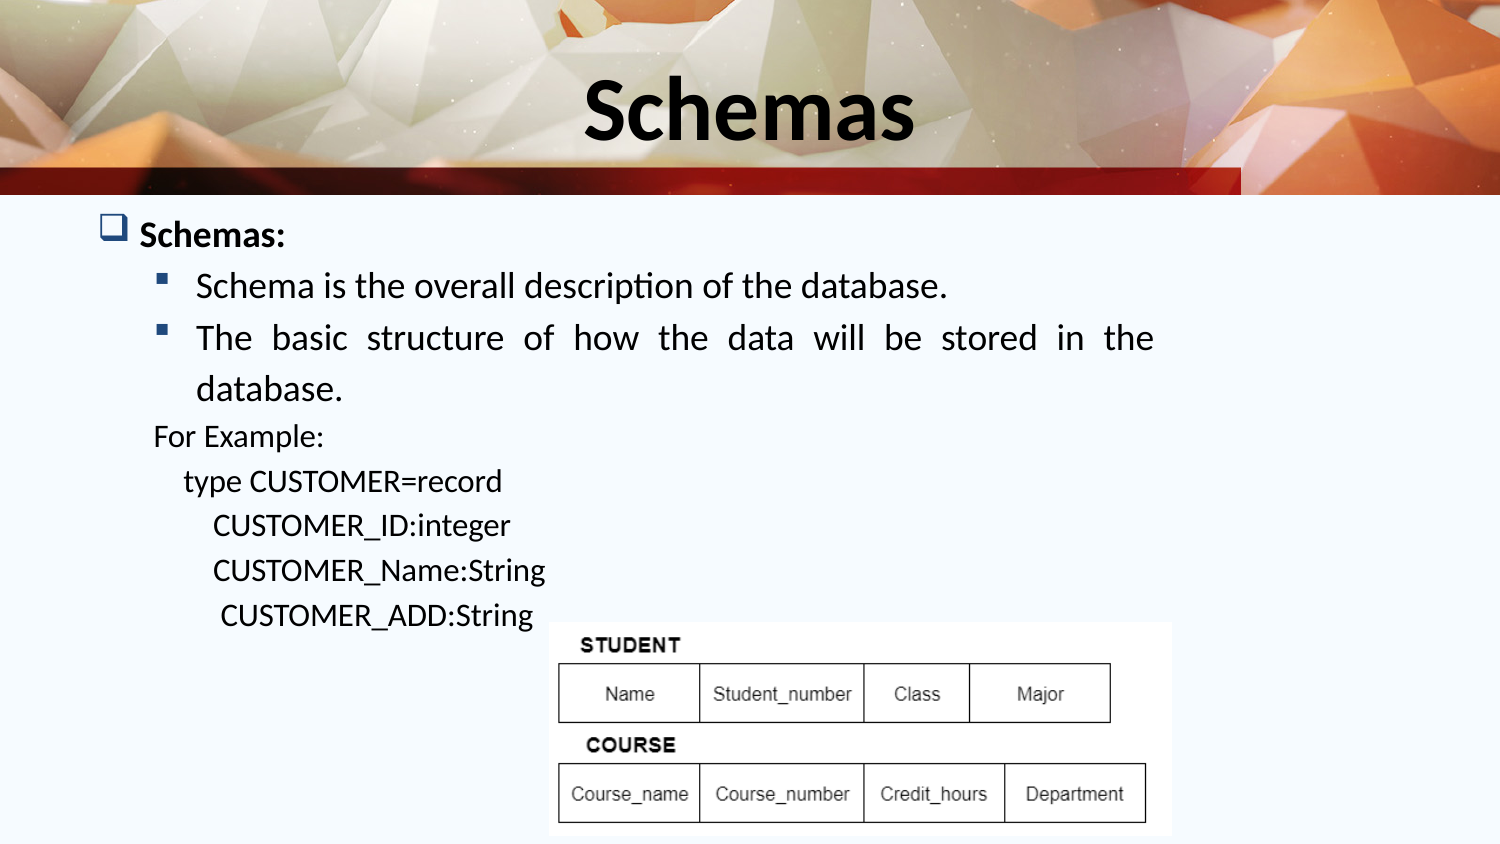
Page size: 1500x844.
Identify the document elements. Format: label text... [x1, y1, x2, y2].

picture [0, 0, 1500, 844]
title Schemas [75, 33, 1425, 175]
text_box Schemas: Schema is the overall description of the database. The basic structure of how the data will be stored in the database. For Example: type CUSTOMER=record CUSTOMER_ID:integer CUSTOMER_Name:String CUSTOMER_ADD:String [82, 196, 1171, 744]
